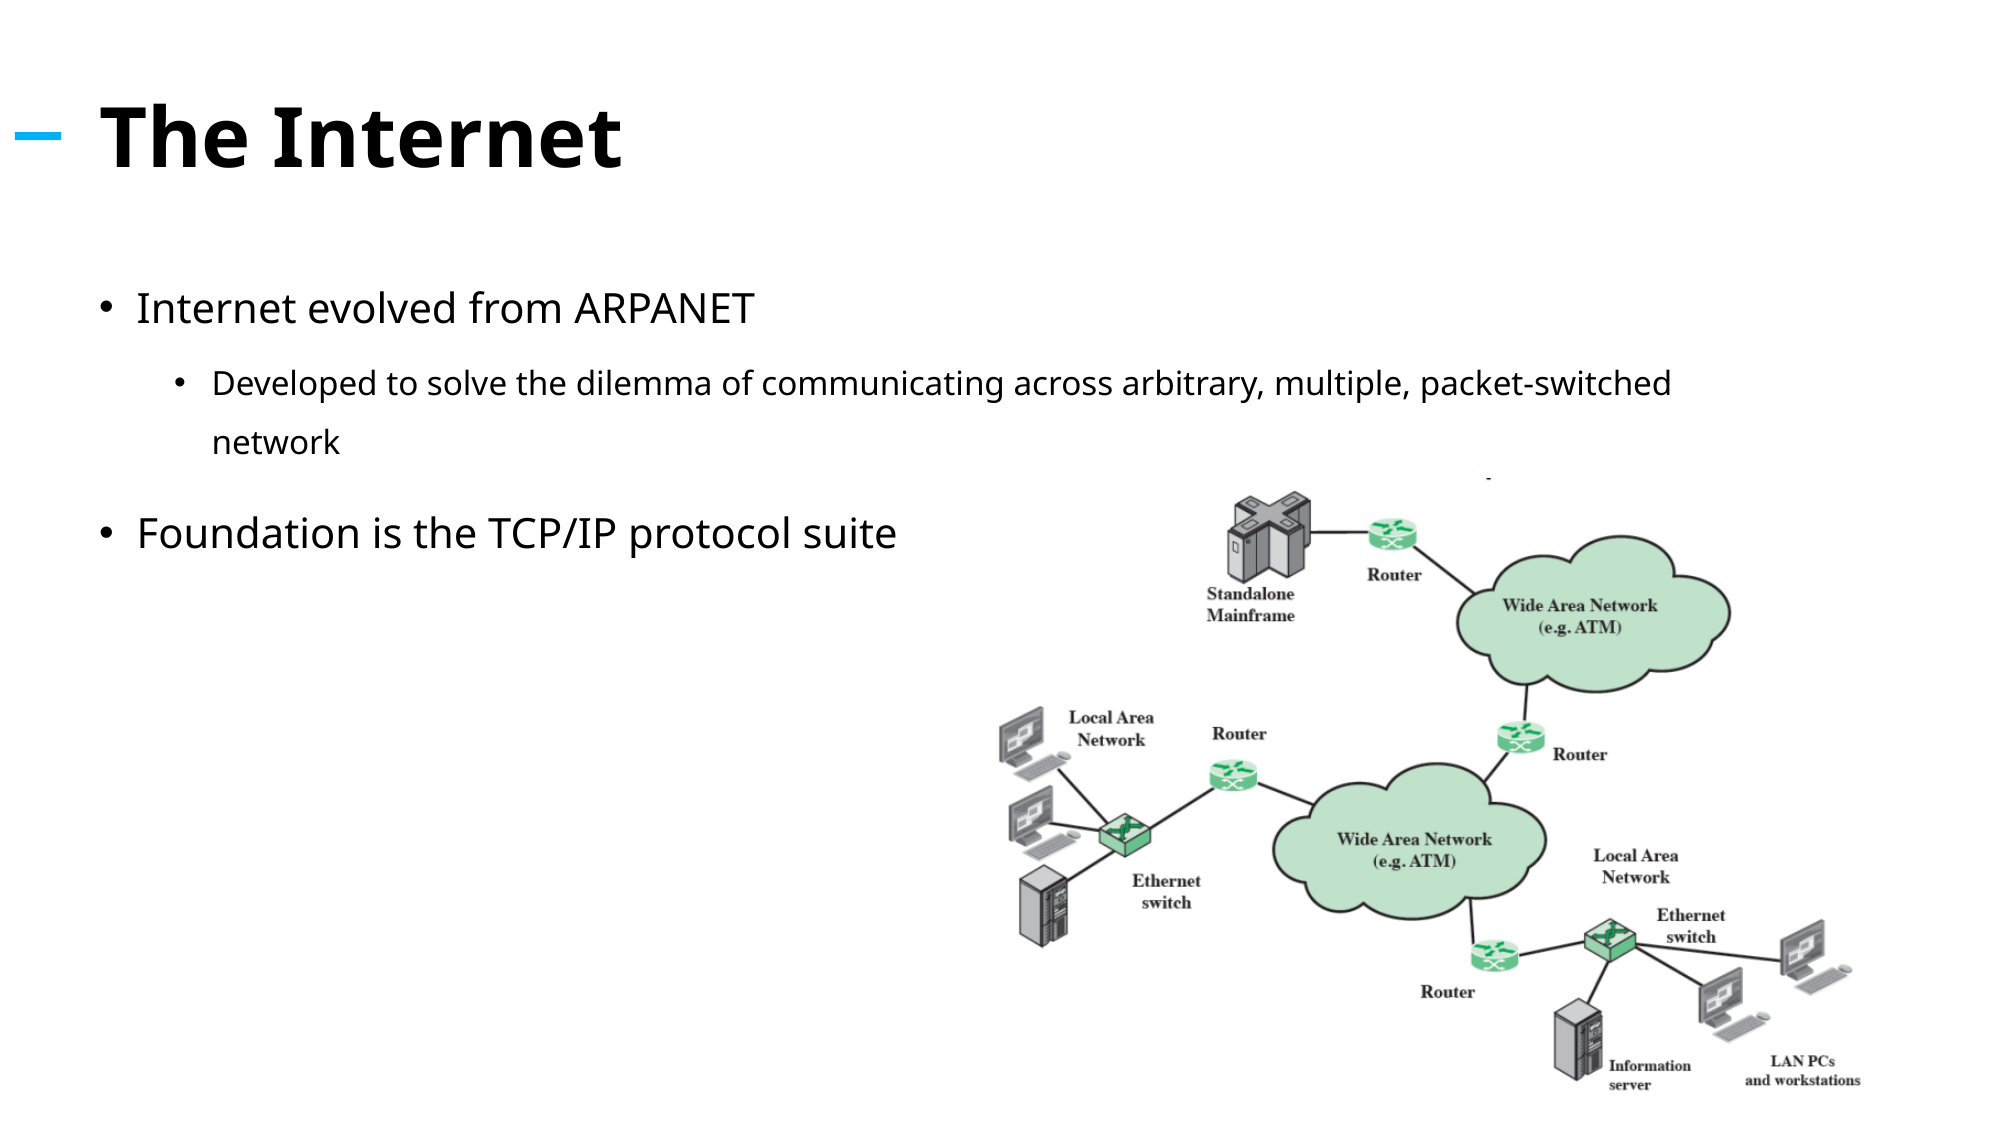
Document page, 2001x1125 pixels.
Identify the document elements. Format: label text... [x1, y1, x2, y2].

title The Internet [84, 31, 1810, 248]
picture [931, 478, 1874, 1094]
text_box [14, 131, 62, 141]
list Internet evolved from ARPANET Developed to solve the dilemma of communicating across arbitrary, multiple, packet-switched network Foundation is the TCP/IP protocol suite [84, 248, 1810, 1049]
